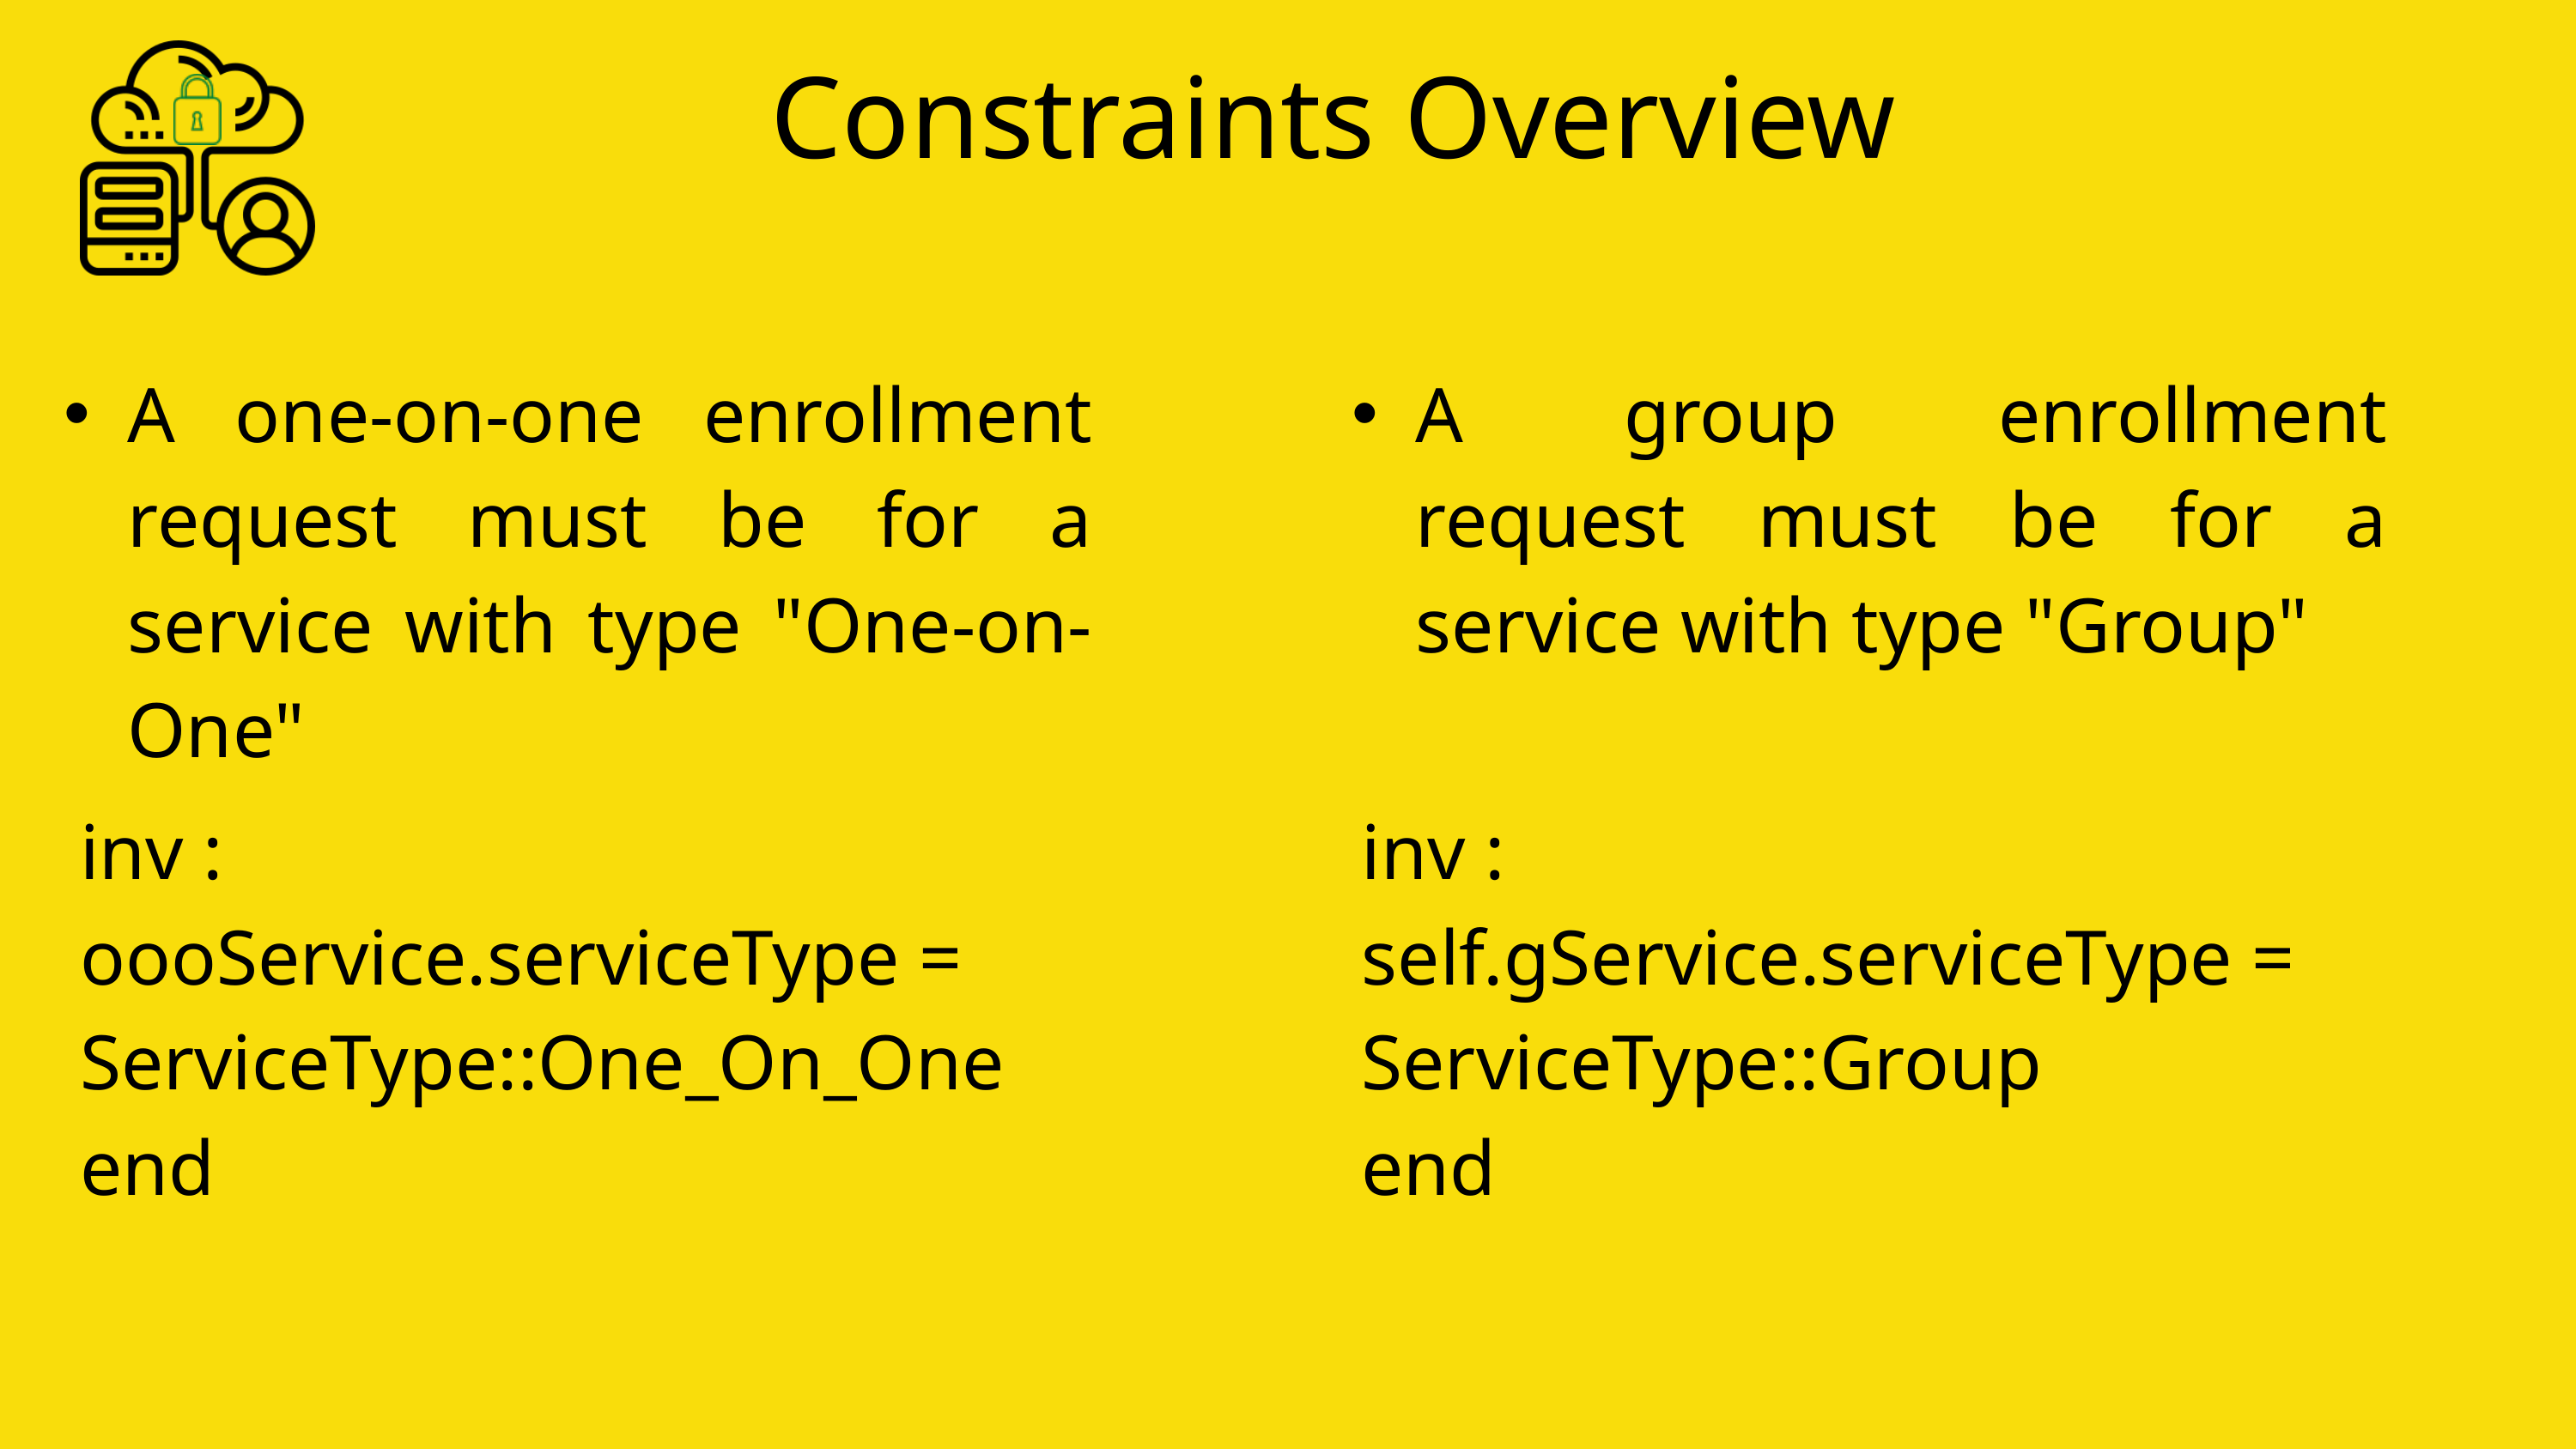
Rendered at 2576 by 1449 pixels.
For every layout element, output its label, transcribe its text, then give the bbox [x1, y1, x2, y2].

text_box A group enrollment request must be for a service with type "Group" [1288, 352, 2387, 668]
text_box A one-on-one enrollment request must be for a service with type "One-on-One" [0, 352, 1092, 773]
text_box inv : self.gService.serviceType = ServiceType::Group end [1361, 789, 2433, 1210]
text_box Constraints Overview [367, 22, 2300, 181]
picture [79, 39, 316, 276]
text_box inv : oooService.serviceType = ServiceType::One_On_One end [80, 789, 1151, 1210]
